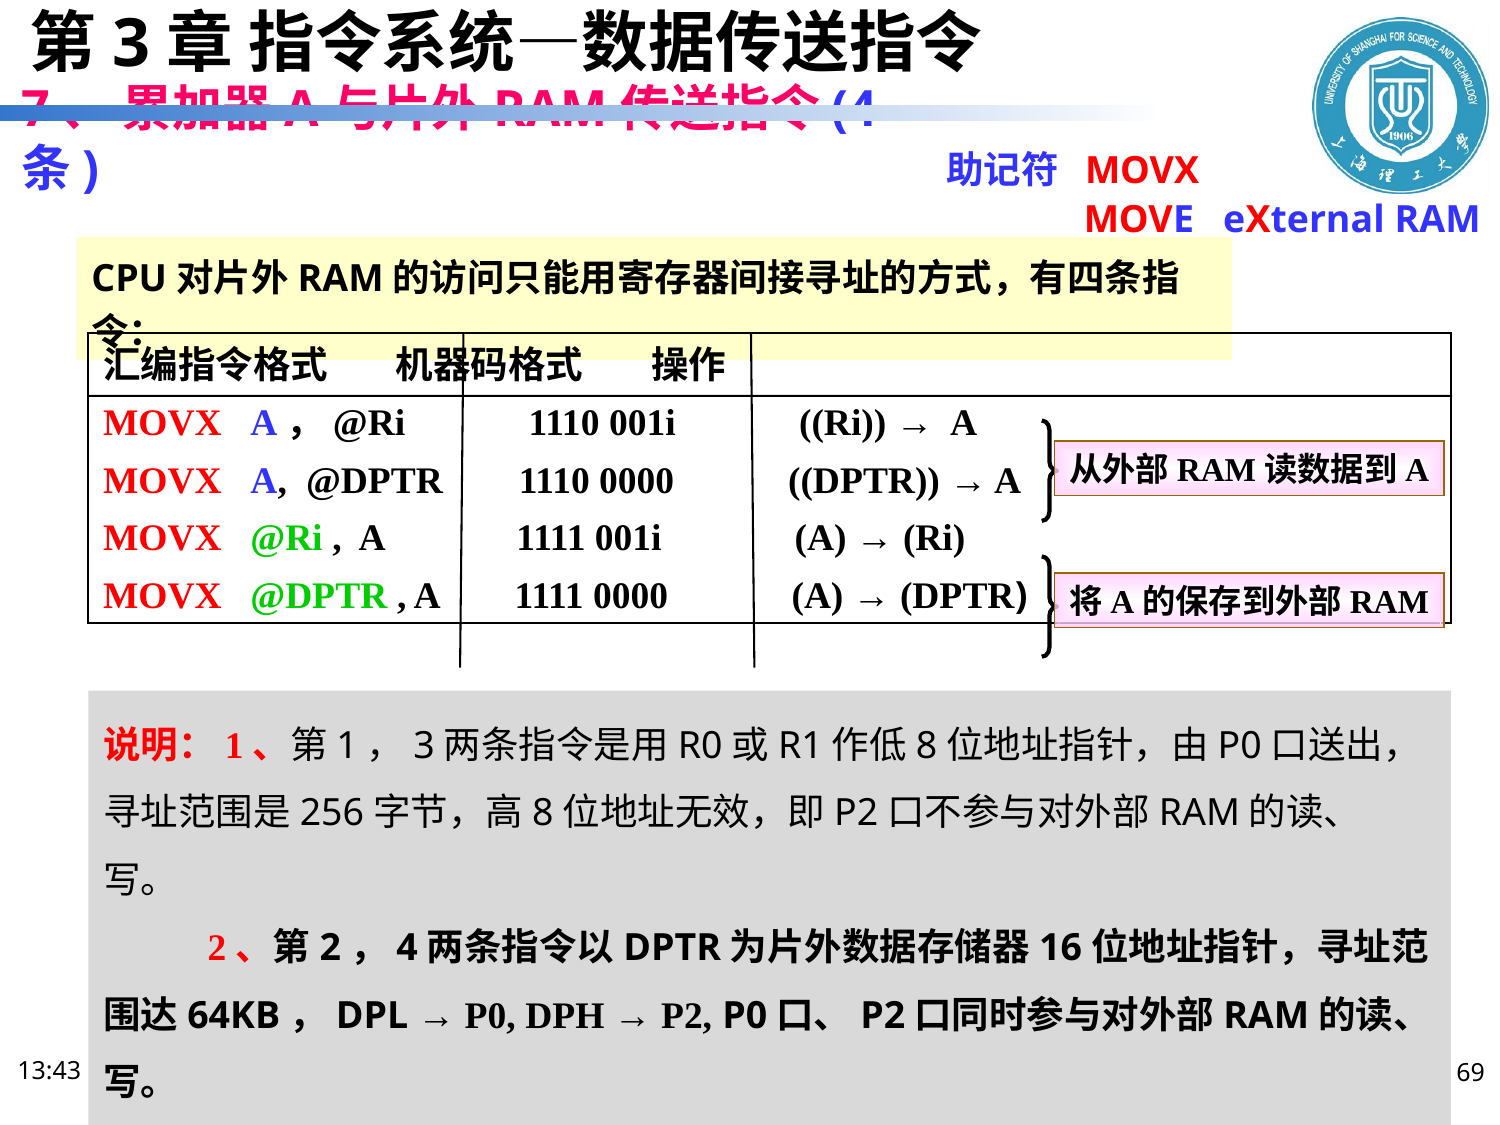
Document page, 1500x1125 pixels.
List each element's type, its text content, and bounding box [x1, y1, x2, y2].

text_box CPU对片外RAM的访问只能用寄存器间接寻址的方式，有四条指令： [76, 237, 1233, 360]
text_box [88, 333, 1452, 667]
text_box 说明：1、第1，3两条指令是用R0或R1作低8位地址指针，由P0口送出，寻址范围是256字节，高8位地址无效，即P2口不参与对外部RAM的读、写。 2、第2，4两条指令以DPTR为片外数据存储器16位地址指针，寻址范围达64KB，DPL → P0, DPH → P2, P0口、P2口同时参与对外部RAM的读、写。 3、第1、2条指令从RAM中读取数据，第3、4条指令往RAM中保存（写）数据 [88, 690, 1451, 1125]
text_box 助记符 MOVX [931, 138, 1258, 199]
picture [1312, 17, 1489, 194]
title 7、 累加器A与片外RAM传送指令(4条) [5, 129, 951, 205]
text_box 69 [1451, 1048, 1500, 1125]
text_box 第3章 指令系统—数据传送指令 [0, 0, 1093, 103]
picture [0, 105, 1161, 121]
text_box 10:24 [2, 1046, 88, 1125]
text_box MOVE eXternal RAM [1069, 187, 1500, 248]
